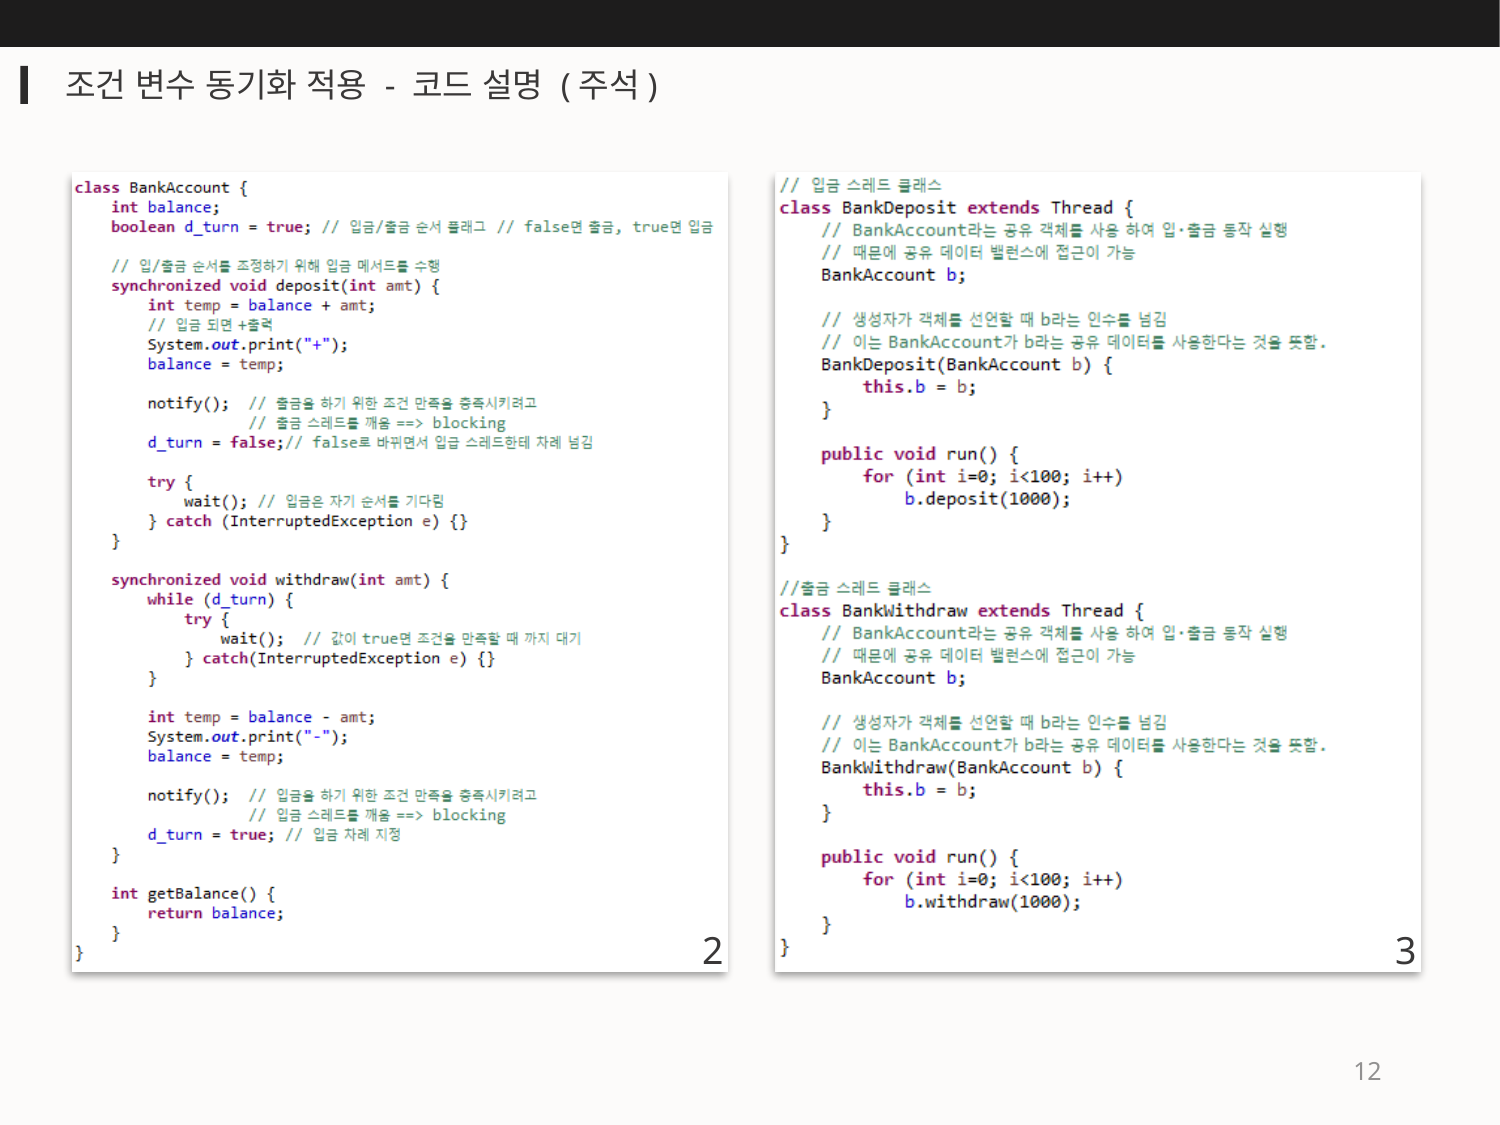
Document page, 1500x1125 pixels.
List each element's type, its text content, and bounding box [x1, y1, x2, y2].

text_box 2 [687, 919, 742, 980]
slide_number 12 [1059, 1042, 1397, 1103]
text_box [19, 65, 29, 105]
text_box 조건 변수 동기화 적용 - 코드 설명 (주석) [50, 56, 673, 112]
picture [72, 172, 728, 972]
text_box [0, 0, 1500, 48]
text_box 3 [1380, 919, 1434, 980]
picture [775, 172, 1421, 972]
